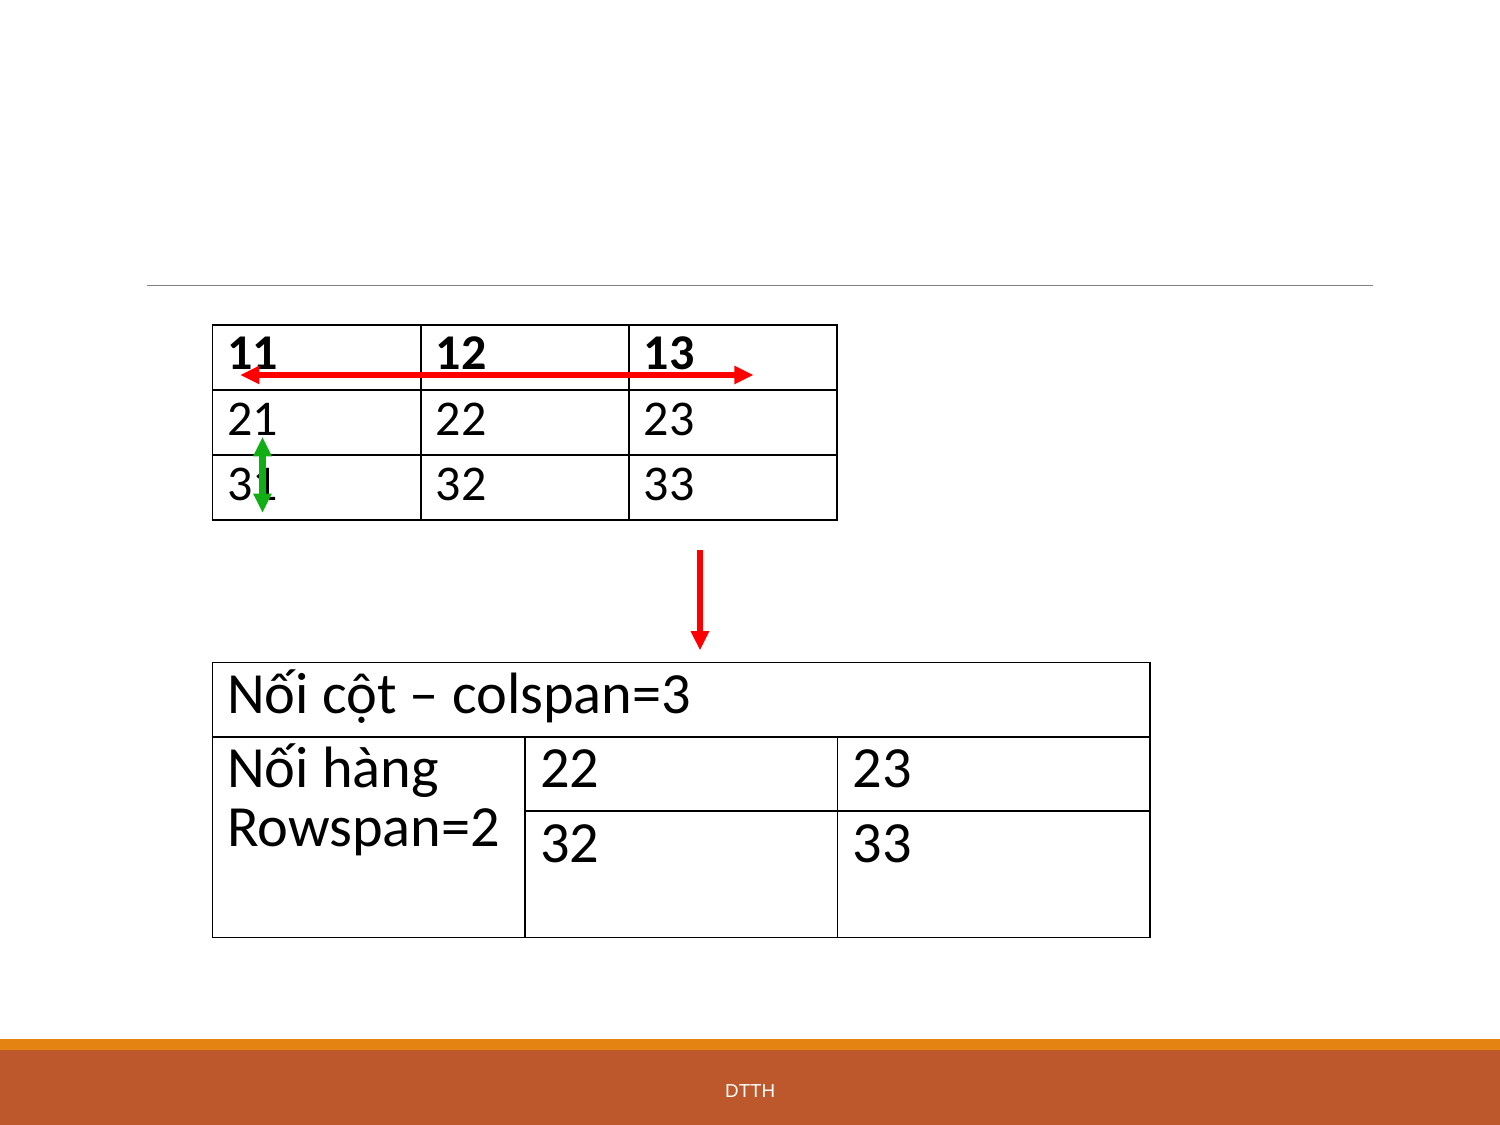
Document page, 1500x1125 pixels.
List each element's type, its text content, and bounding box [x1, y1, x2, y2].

table_cell 33 [838, 812, 1149, 937]
table_cell Nối hàng Rowspan=2 [213, 738, 524, 937]
footer DTTH [453, 1059, 1047, 1120]
table_cell 22 [422, 391, 628, 454]
table_cell 31 [213, 456, 263, 519]
table_cell 32 [526, 812, 837, 937]
table_header 12 [422, 326, 628, 371]
table_cell 22 [526, 738, 837, 810]
table_header 13 [630, 326, 836, 389]
table_cell 33 [630, 456, 836, 519]
table_header 11 [213, 326, 420, 389]
table_cell 21 [213, 391, 420, 454]
table_cell 32 [422, 456, 628, 519]
table_header Nối cột – colspan=3 [213, 663, 1149, 736]
table_cell 23 [838, 738, 1149, 810]
table_cell 23 [630, 391, 836, 454]
table_header 12 [422, 383, 628, 389]
table_cell 31 [267, 456, 420, 519]
